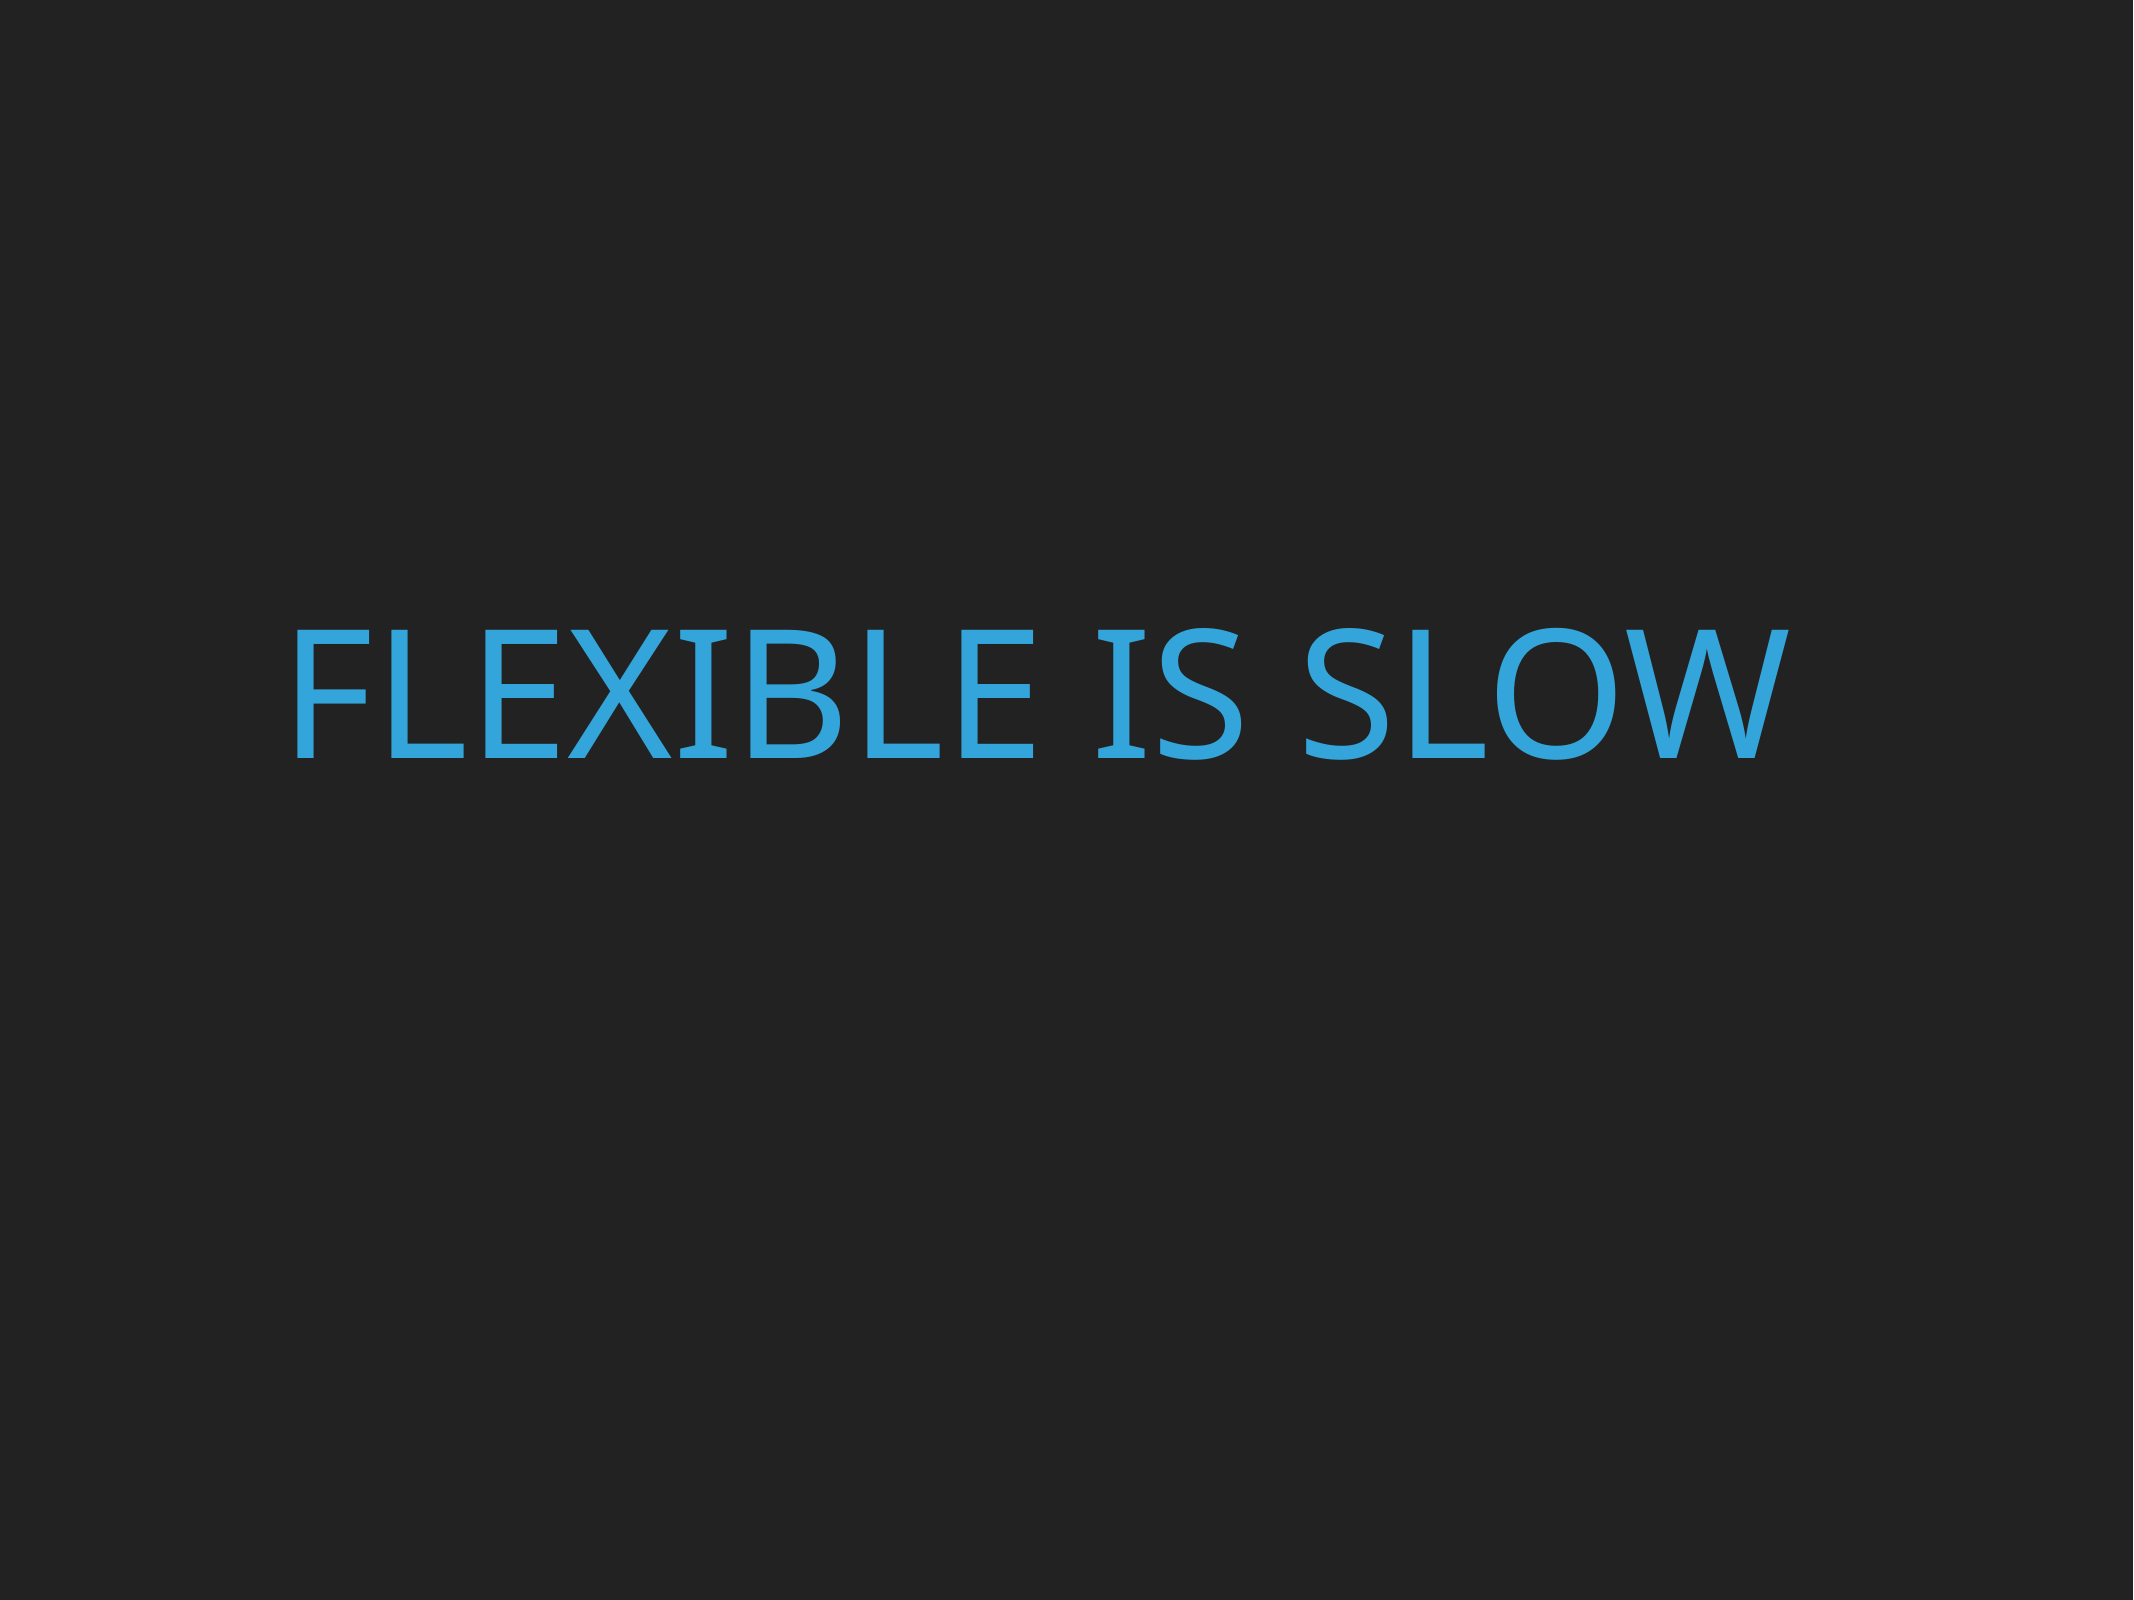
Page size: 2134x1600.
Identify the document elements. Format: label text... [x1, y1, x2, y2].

title Flexible is slow [272, 612, 1862, 908]
